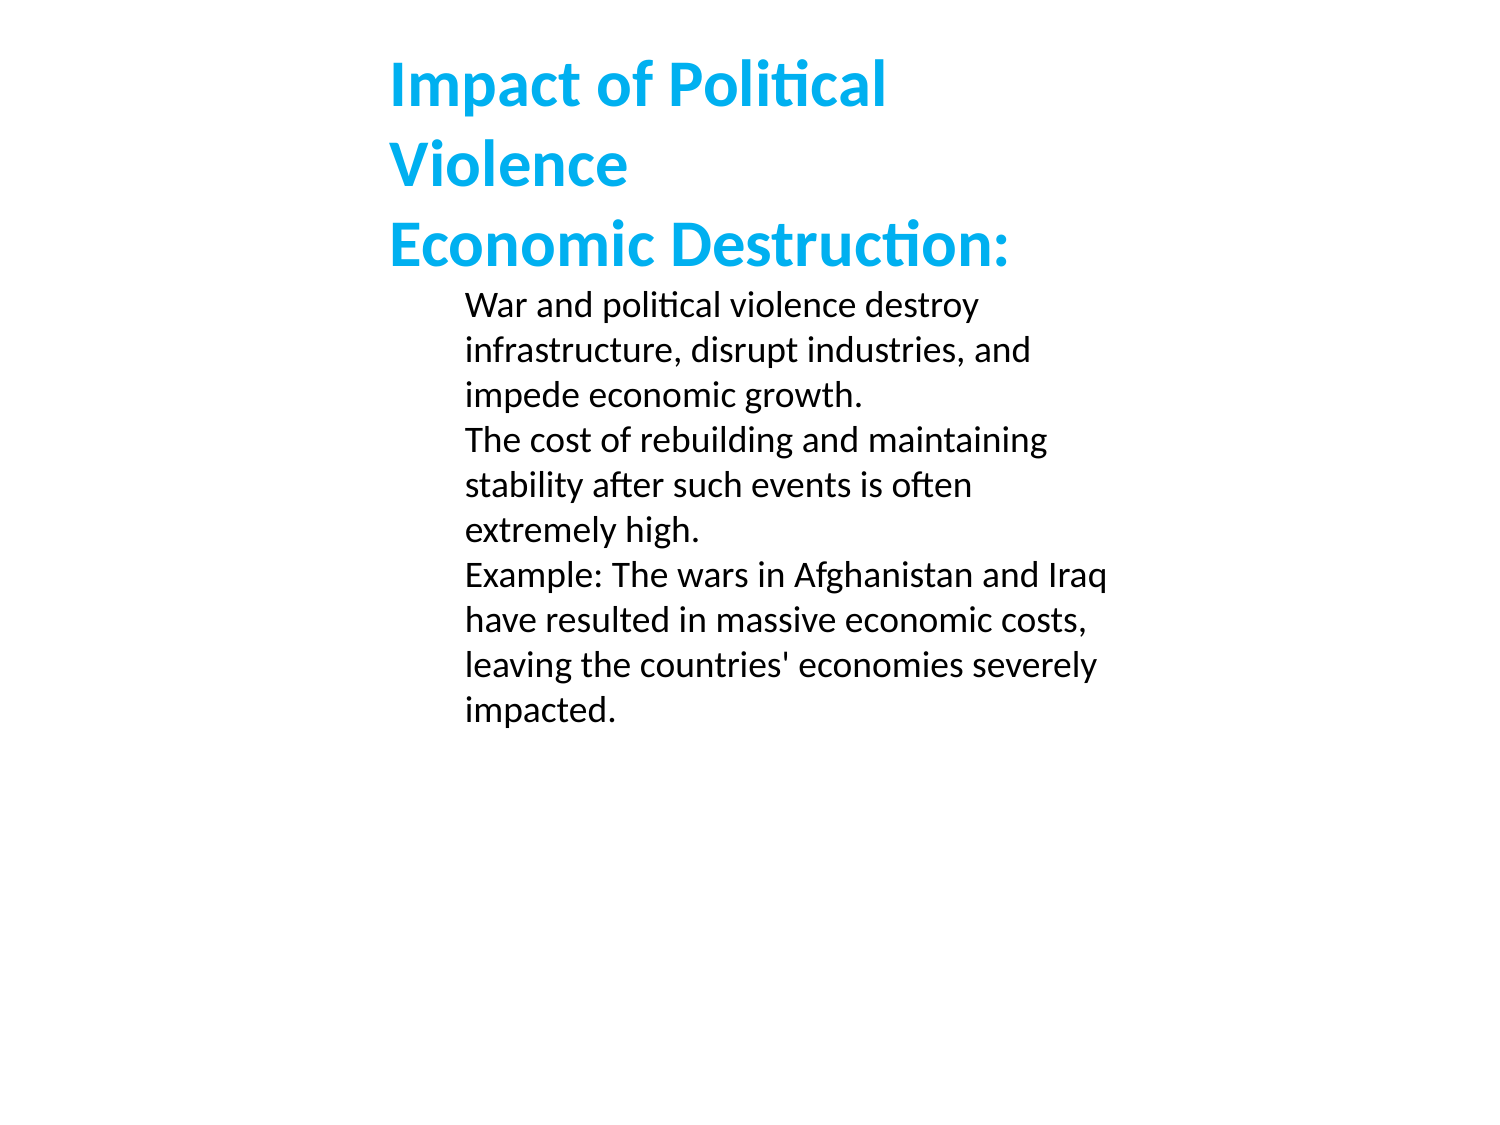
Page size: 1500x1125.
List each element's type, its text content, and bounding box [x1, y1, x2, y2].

text_box Impact of Political Violence Economic Destruction: War and political violence destroy infrastructure, disrupt industries, and impede economic growth. The cost of rebuilding and maintaining stability after such events is often extremely high. Example: The wars in Afghanistan and Iraq have resulted in massive economic costs, leaving the countries' economies severely impacted. [374, 32, 1125, 737]
